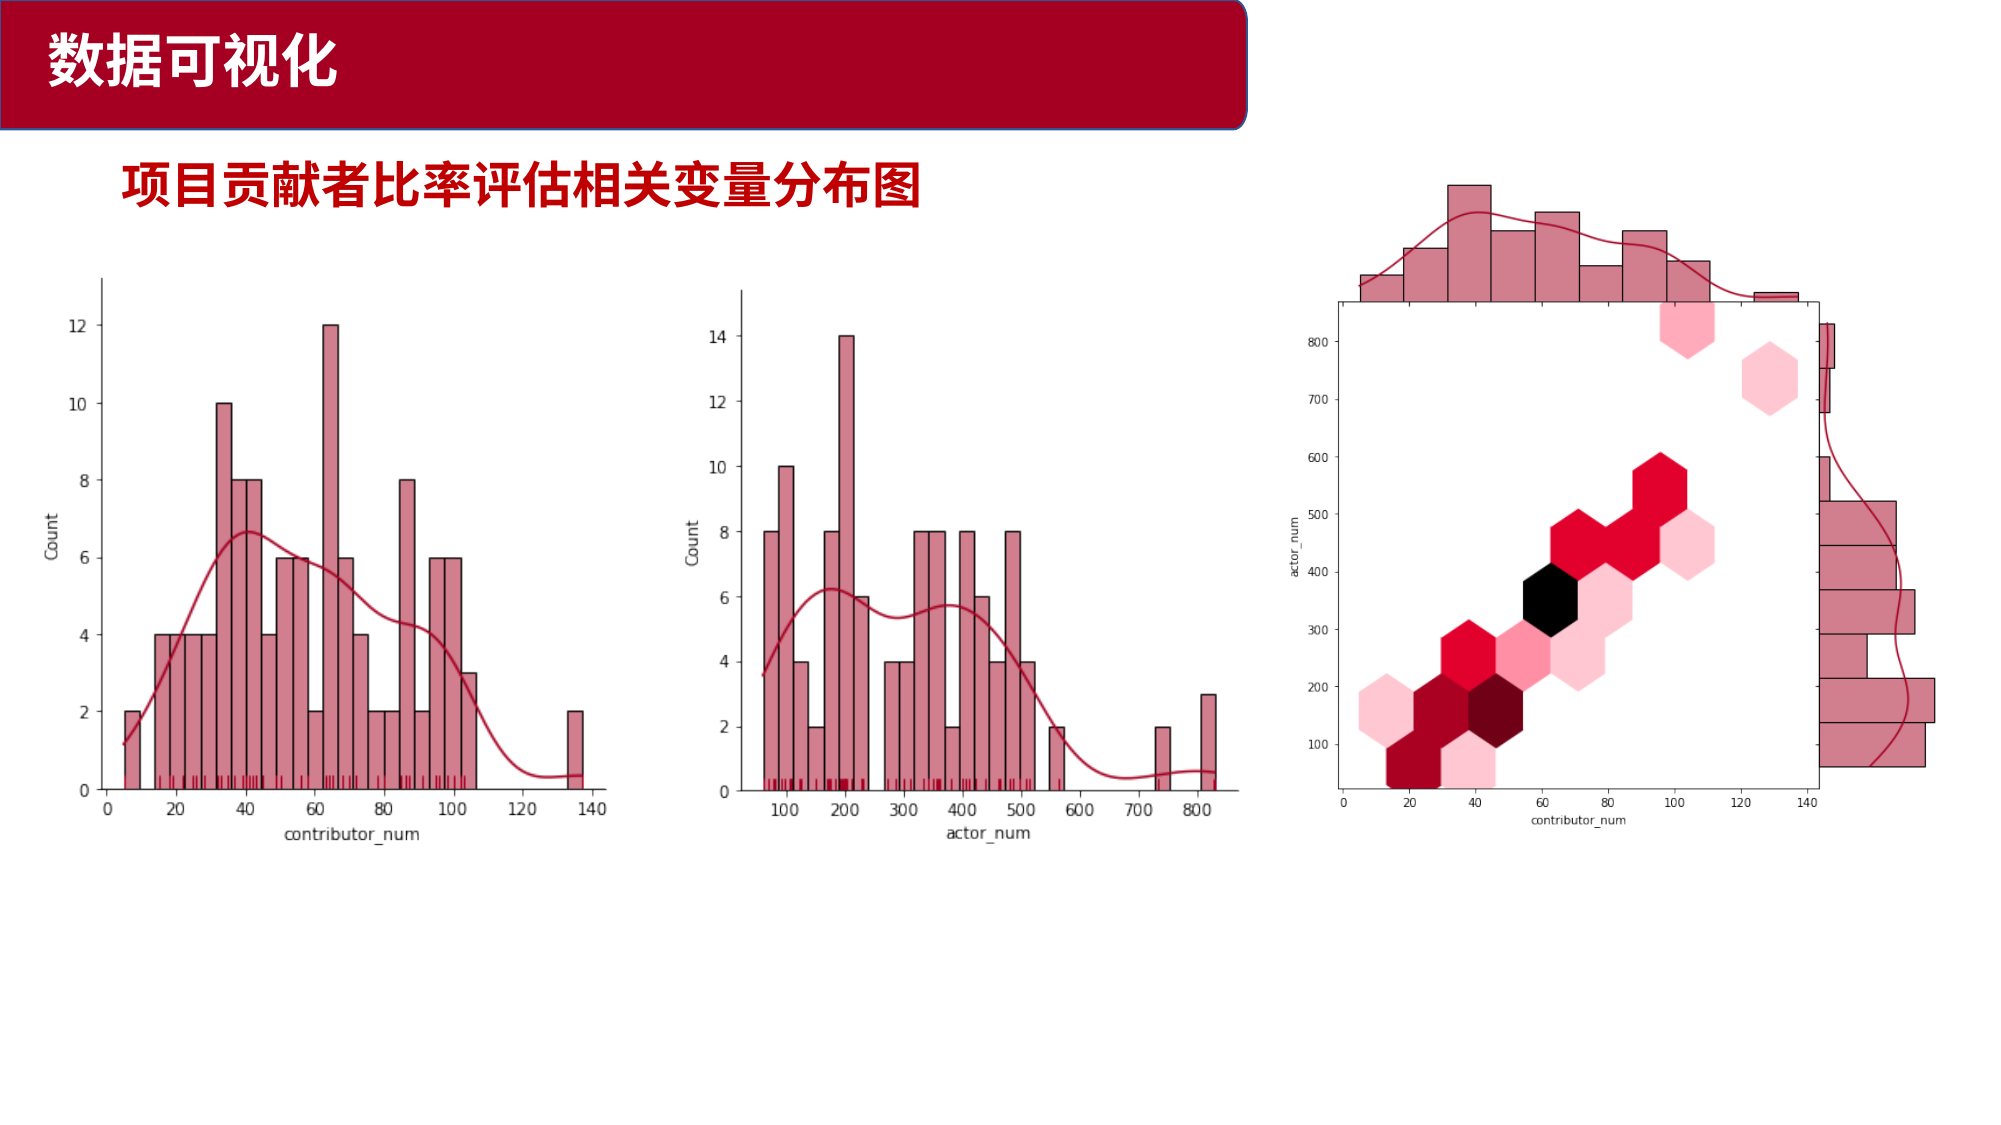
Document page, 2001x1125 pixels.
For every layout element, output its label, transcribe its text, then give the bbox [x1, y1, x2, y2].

picture [1282, 172, 1947, 834]
picture [32, 268, 619, 854]
text_box 数据可视化 [32, 17, 767, 102]
text_box [0, 0, 1248, 131]
picture [674, 280, 1248, 854]
text_box 项目贡献者比率评估相关变量分布图 [107, 146, 948, 222]
